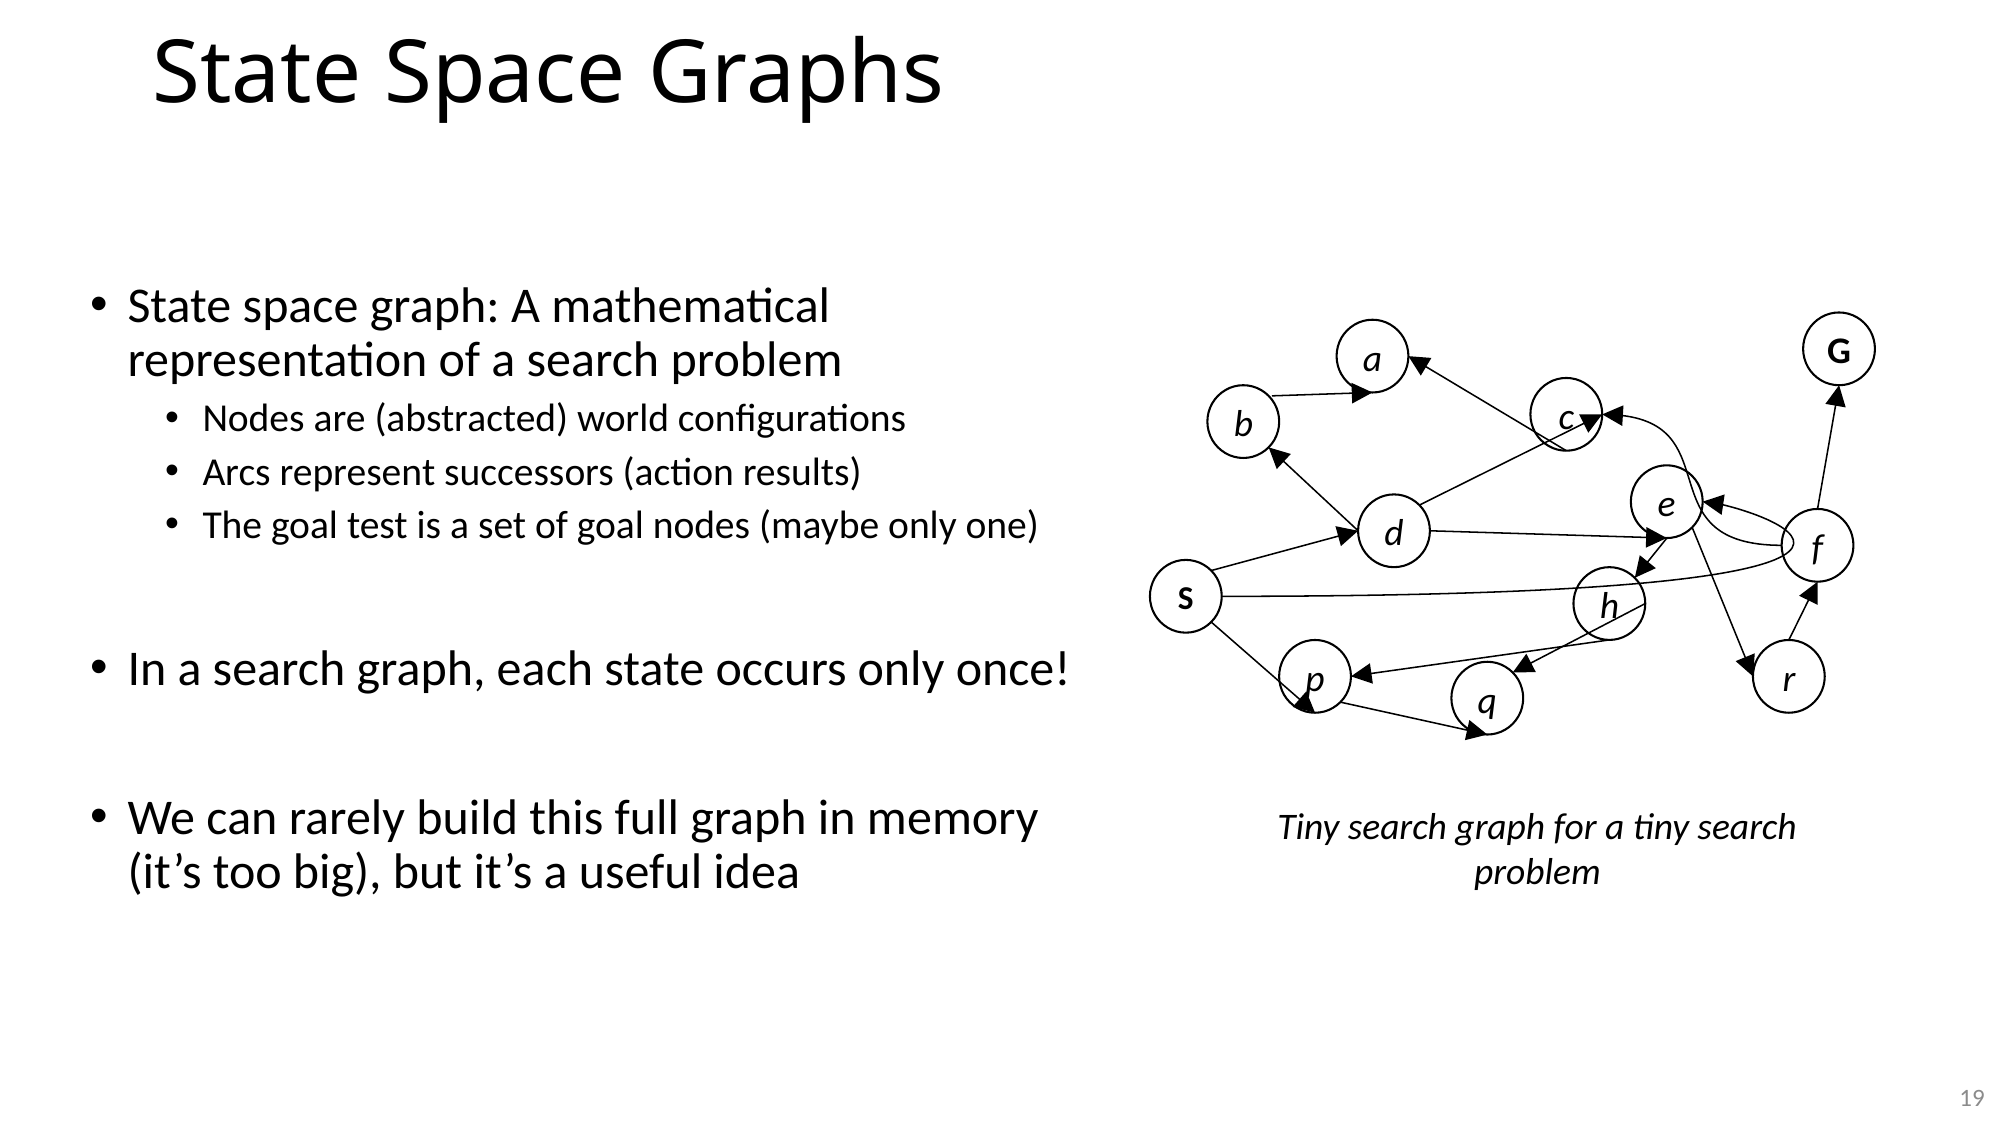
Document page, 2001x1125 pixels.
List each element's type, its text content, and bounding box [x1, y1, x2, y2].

text_box Tiny search graph for a tiny search problem [1262, 794, 1813, 900]
title State Space Graphs [137, 19, 1863, 130]
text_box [1149, 312, 1875, 735]
list State space graph: A mathematical representation of a search problem Nodes are (abstracted) world configurations Arcs represent successors (action results) The goal test is a set of goal nodes (maybe only one) In a search graph, each state occurs only once! We can rarely build this full graph in memory (it’s too big), but it’s a useful idea [75, 271, 1113, 1015]
slide_number 19 [1910, 1067, 2000, 1125]
